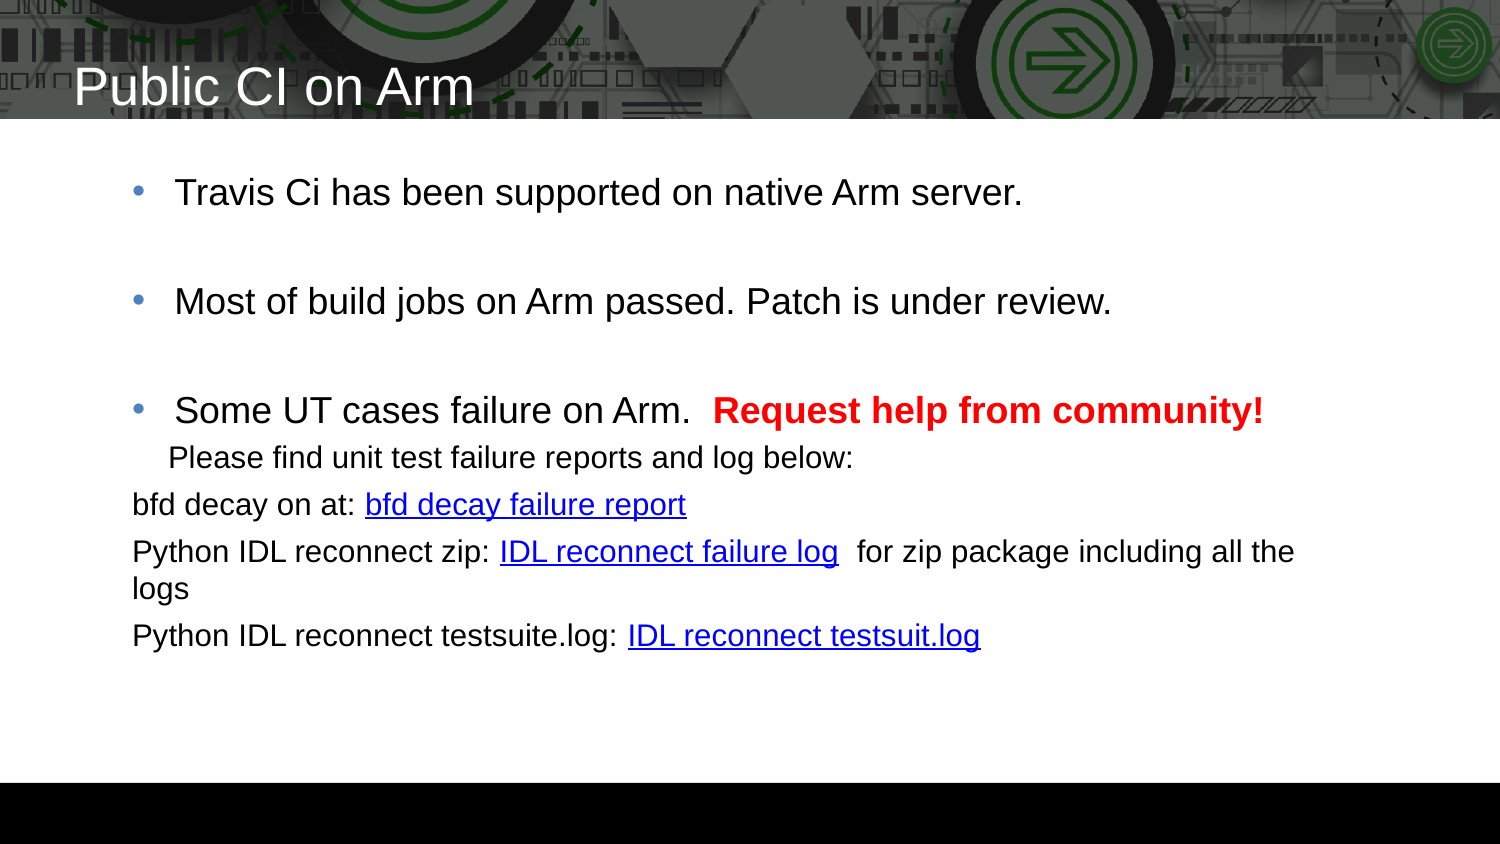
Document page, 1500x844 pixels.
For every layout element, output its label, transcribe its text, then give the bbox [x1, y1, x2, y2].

title Public CI on Arm [58, 44, 1441, 125]
list Travis Ci has been supported on native Arm server. Most of build jobs on Arm passed. Patch is under review. Some UT cases failure on Arm. Request help from community! Please find unit test failure reports and log below: bfd decay on at: bfd decay failure report Python IDL reconnect zip: IDL reconnect failure log for zip package including all the logs Python IDL reconnect testsuite.log: IDL reconnect testsuit.log [117, 160, 1339, 760]
picture [0, 0, 1500, 119]
